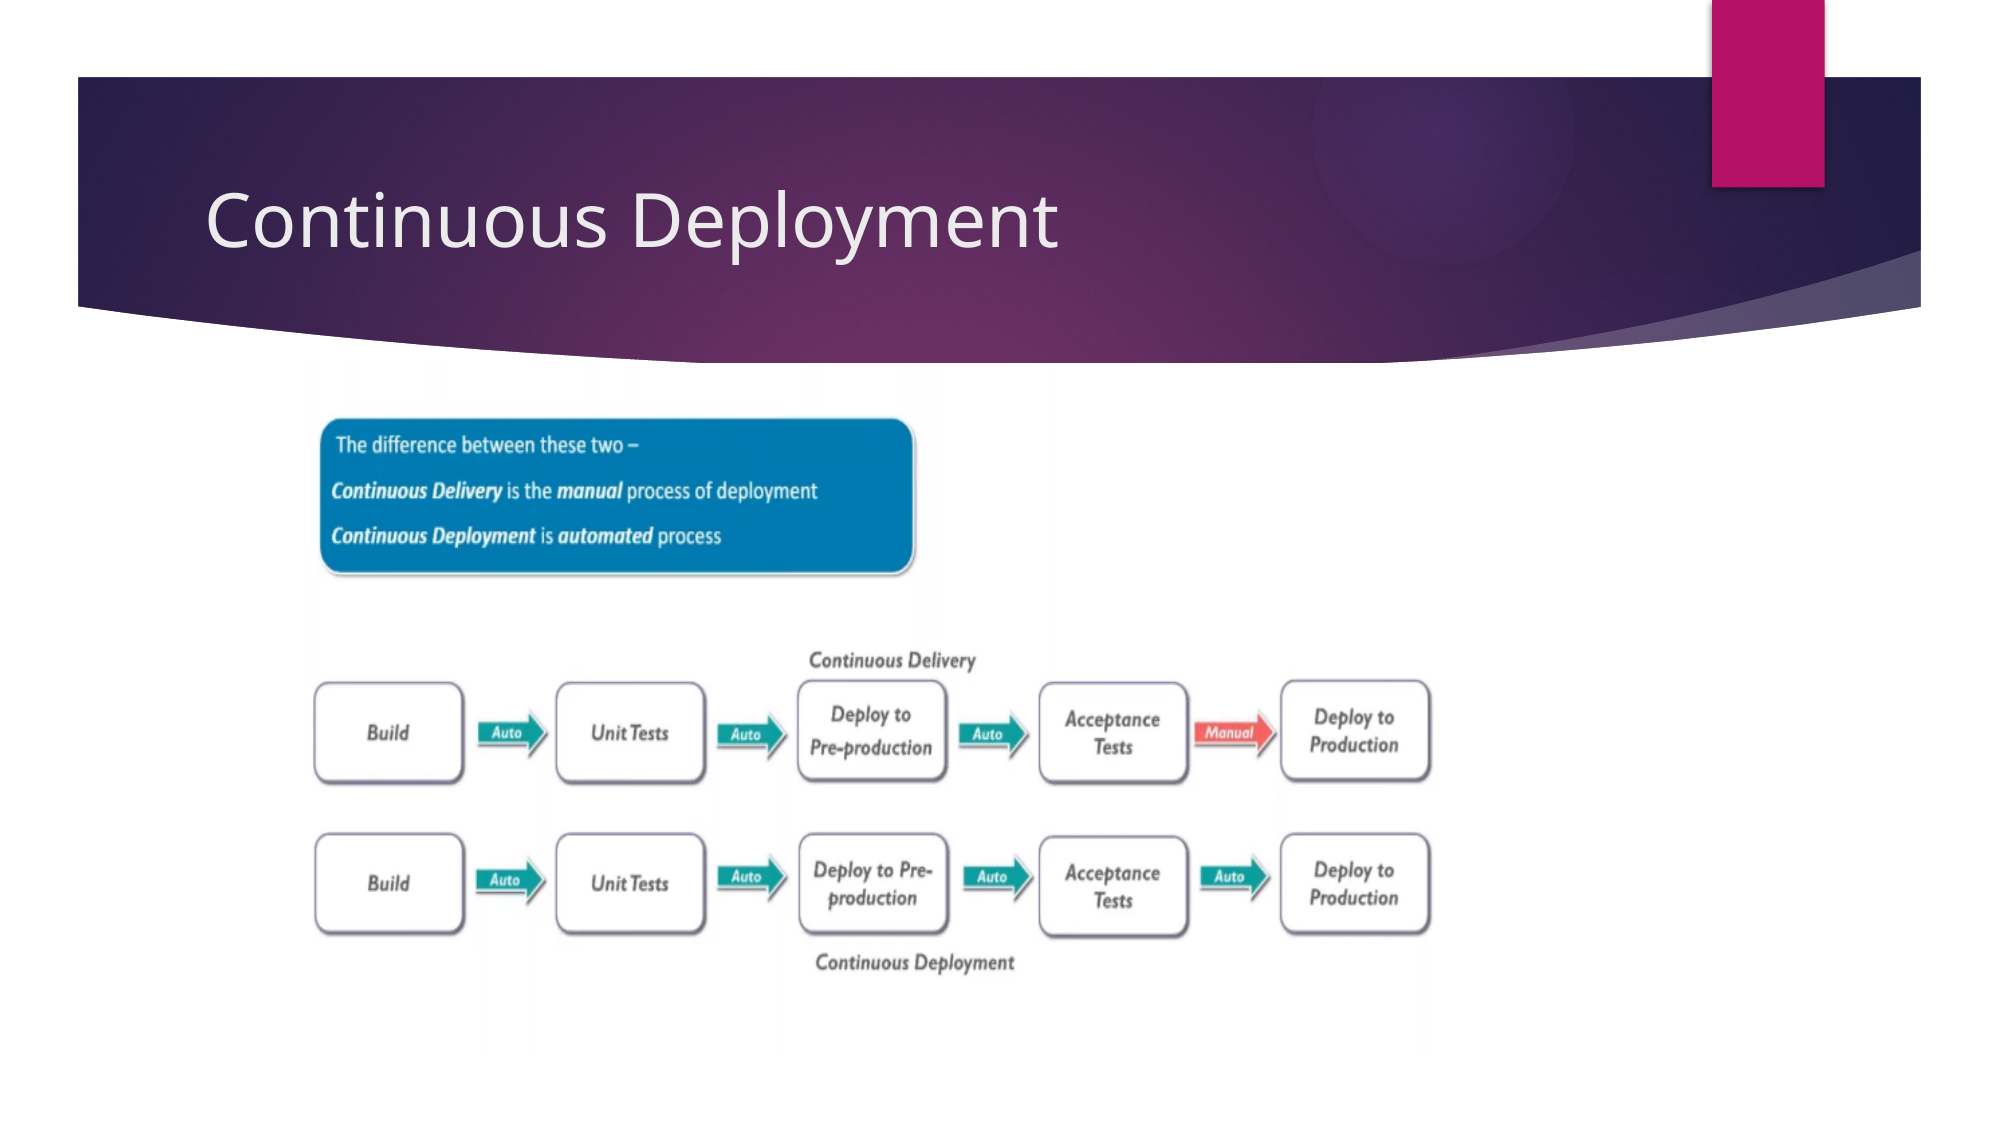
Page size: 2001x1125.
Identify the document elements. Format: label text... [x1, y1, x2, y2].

title Continuous Deployment [189, 159, 1627, 276]
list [240, 363, 1587, 1054]
